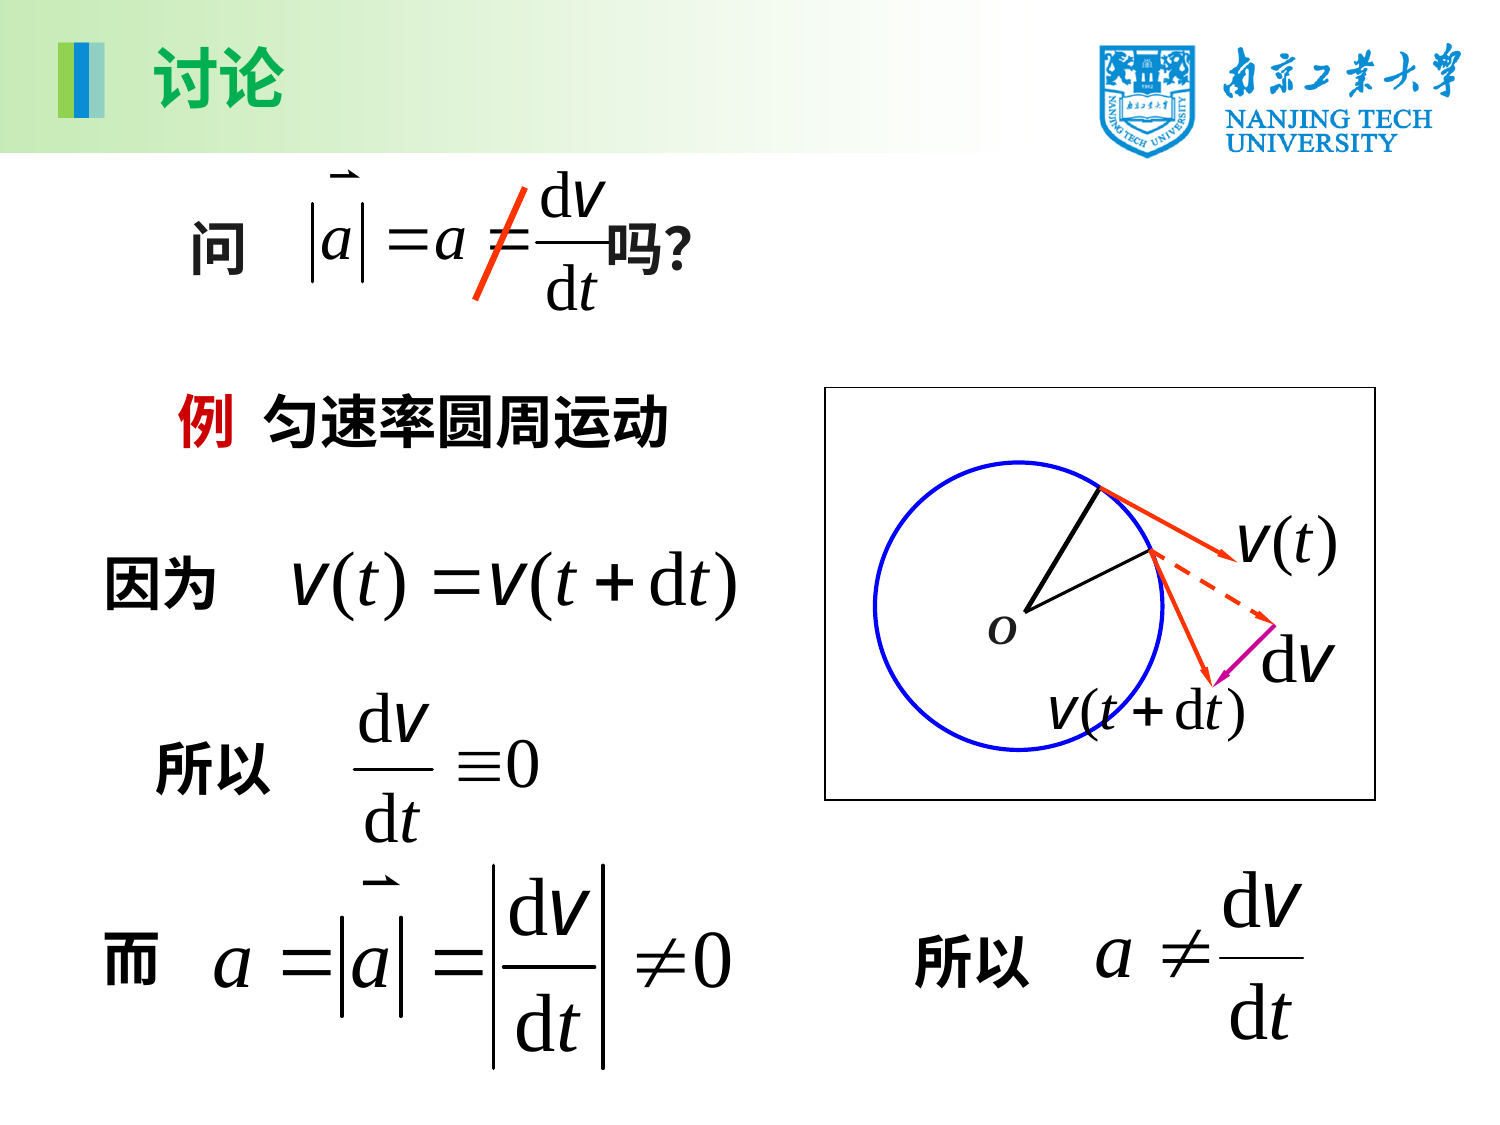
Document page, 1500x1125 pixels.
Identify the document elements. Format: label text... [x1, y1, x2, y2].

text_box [1037, 549, 1258, 755]
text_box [139, 674, 551, 848]
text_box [87, 534, 751, 638]
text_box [1099, 487, 1351, 591]
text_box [1262, 597, 1351, 701]
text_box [87, 849, 751, 1084]
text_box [899, 856, 1313, 1051]
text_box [824, 387, 1376, 801]
picture [0, 0, 1500, 1125]
text_box 例 匀速率圆周运动 [162, 377, 813, 463]
text_box 讨论 [137, 29, 375, 125]
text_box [174, 154, 863, 326]
